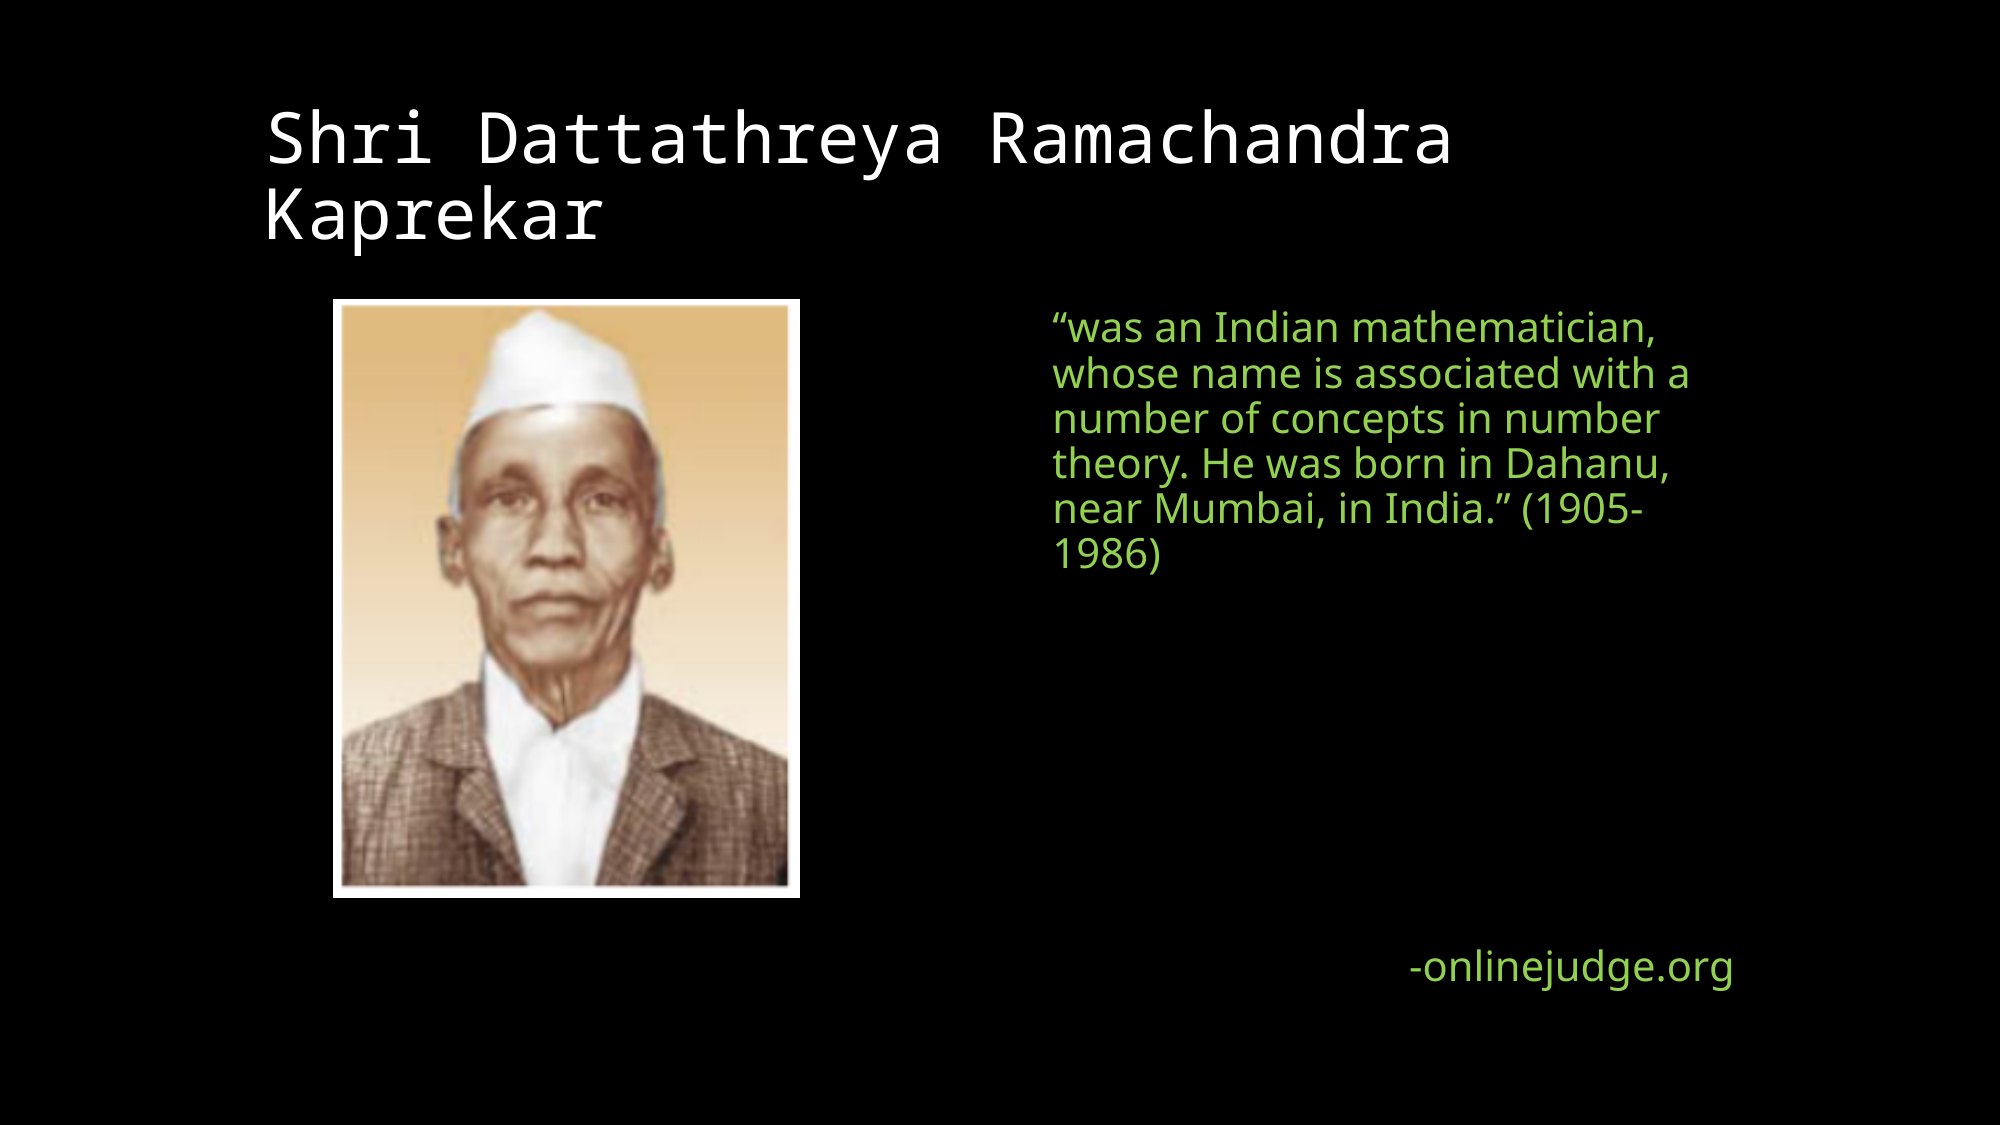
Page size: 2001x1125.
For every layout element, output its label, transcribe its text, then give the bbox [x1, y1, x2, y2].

title Shri Dattathreya Ramachandra Kaprekar [249, 75, 1750, 263]
list “was an Indian mathematician, whose name is associated with a number of concepts in number theory. He was born in Dahanu, near Mumbai, in India.” (1905-1986) -onlinejudge.org [1037, 299, 1750, 1000]
picture [333, 299, 800, 899]
